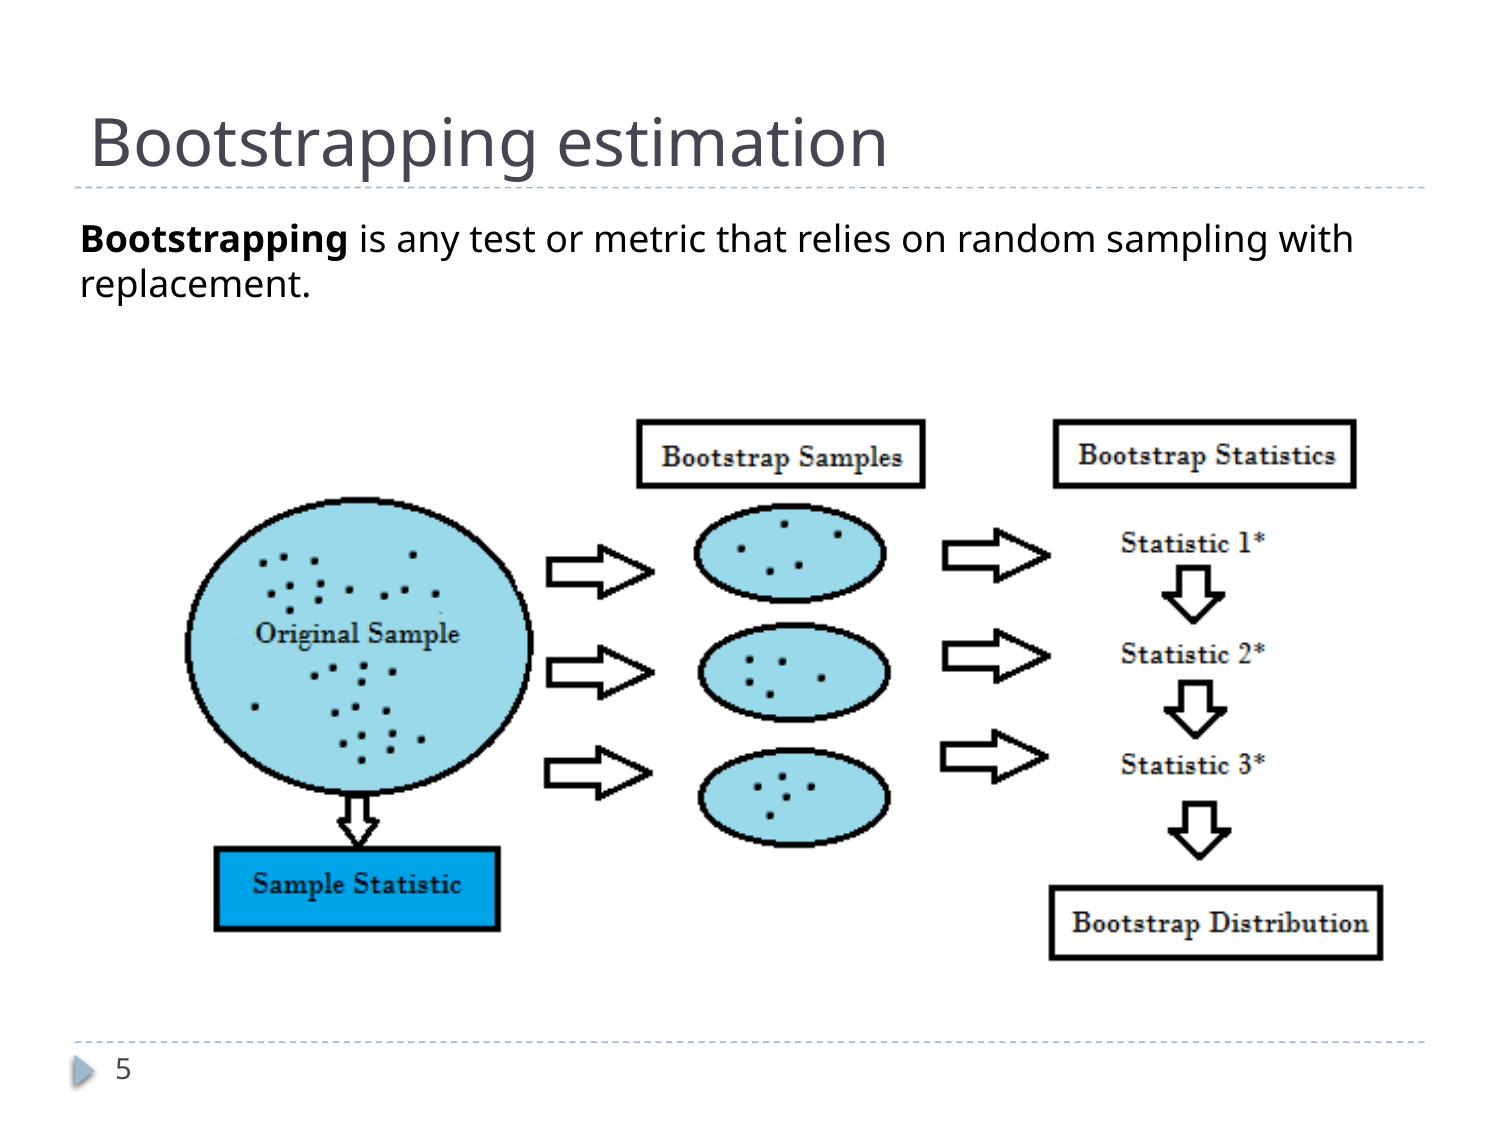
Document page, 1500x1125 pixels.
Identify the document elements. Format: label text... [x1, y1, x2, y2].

text_box Bootstrapping is any test or metric that relies on random sampling with replacement. [64, 208, 1424, 313]
title Bootstrapping estimation [75, 37, 1425, 188]
slide_number 5 [100, 1042, 426, 1103]
picture [170, 396, 1392, 988]
